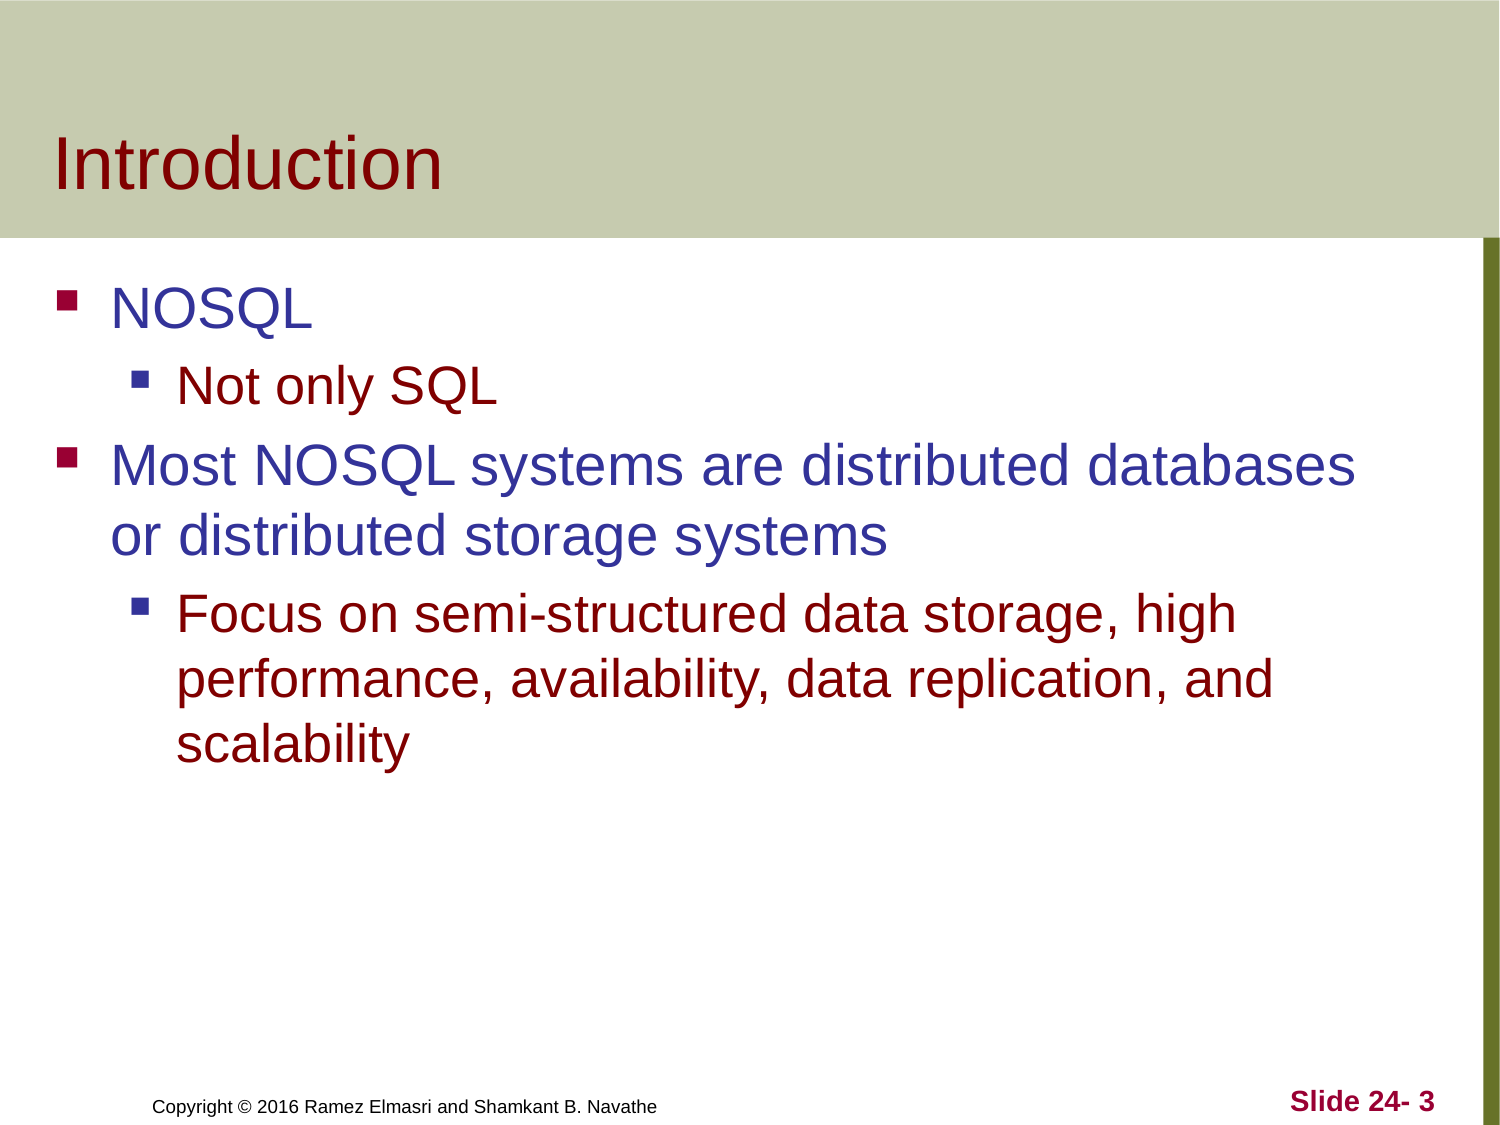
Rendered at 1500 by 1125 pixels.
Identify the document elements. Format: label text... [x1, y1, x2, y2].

text_box Introduction [37, 49, 1317, 213]
text_box NOSQL Not only SQL Most NOSQL systems are distributed databases or distributed storage systems Focus on semi-structured data storage, high performance, availability, data replication, and scalability [39, 262, 1400, 1013]
text_box Slide 24- <number> [1137, 1049, 1450, 1125]
